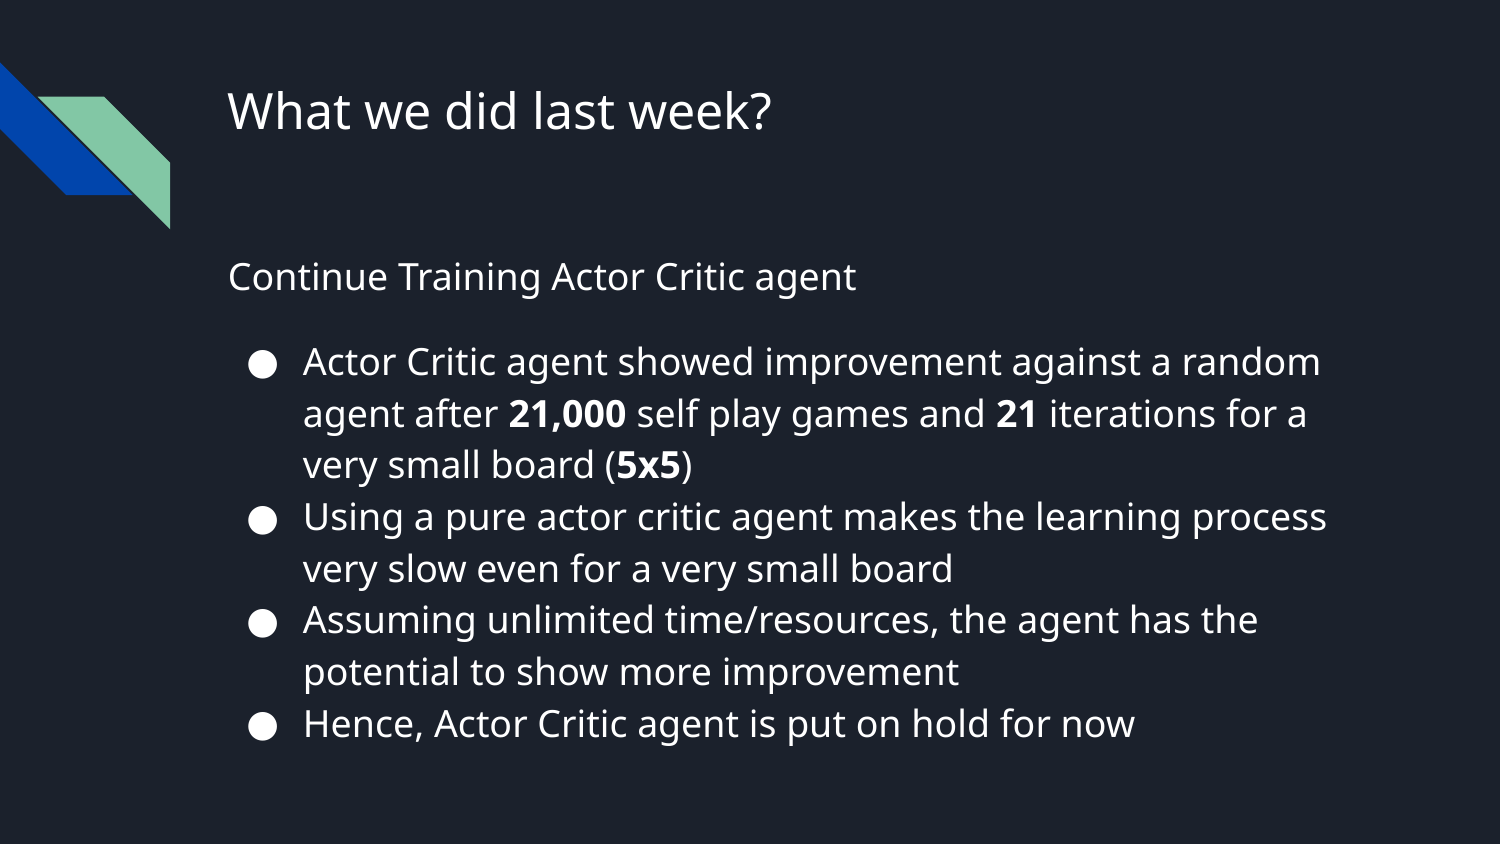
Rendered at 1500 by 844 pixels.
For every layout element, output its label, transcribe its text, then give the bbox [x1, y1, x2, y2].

list Continue Training Actor Critic agent Actor Critic agent showed improvement against a random agent after 21,000 self play games and 21 iterations for a very small board (5x5) Using a pure actor critic agent makes the learning process very slow even for a very small board Assuming unlimited time/resources, the agent has the potential to show more improvement Hence, Actor Critic agent is put on hold for now [212, 231, 1368, 709]
title What we did last week? [212, 64, 1368, 215]
